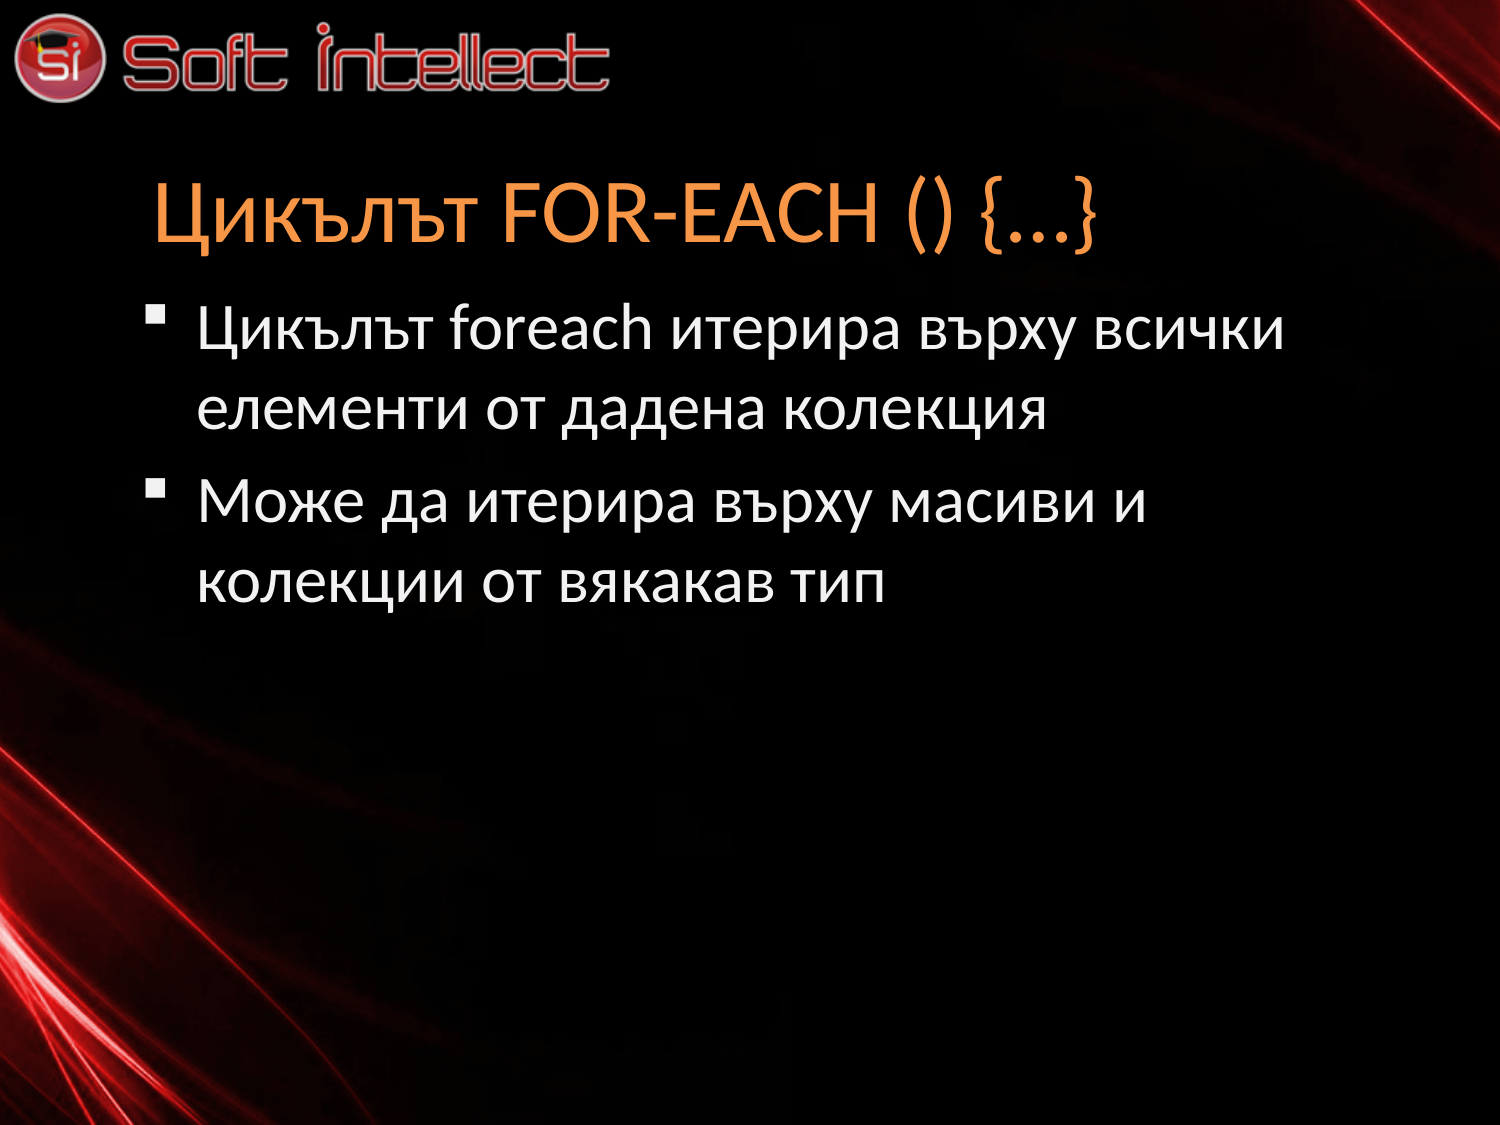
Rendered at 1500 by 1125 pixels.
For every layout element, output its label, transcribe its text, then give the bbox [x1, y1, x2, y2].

picture [0, 0, 1500, 1125]
title Цикълът FOR-EACH () {…} [137, 112, 1488, 300]
list Цикълът foreach итерира върху всички елементи от дадена колекция Може да итерира върху масиви и колекции от вякакав тип [125, 275, 1375, 1018]
